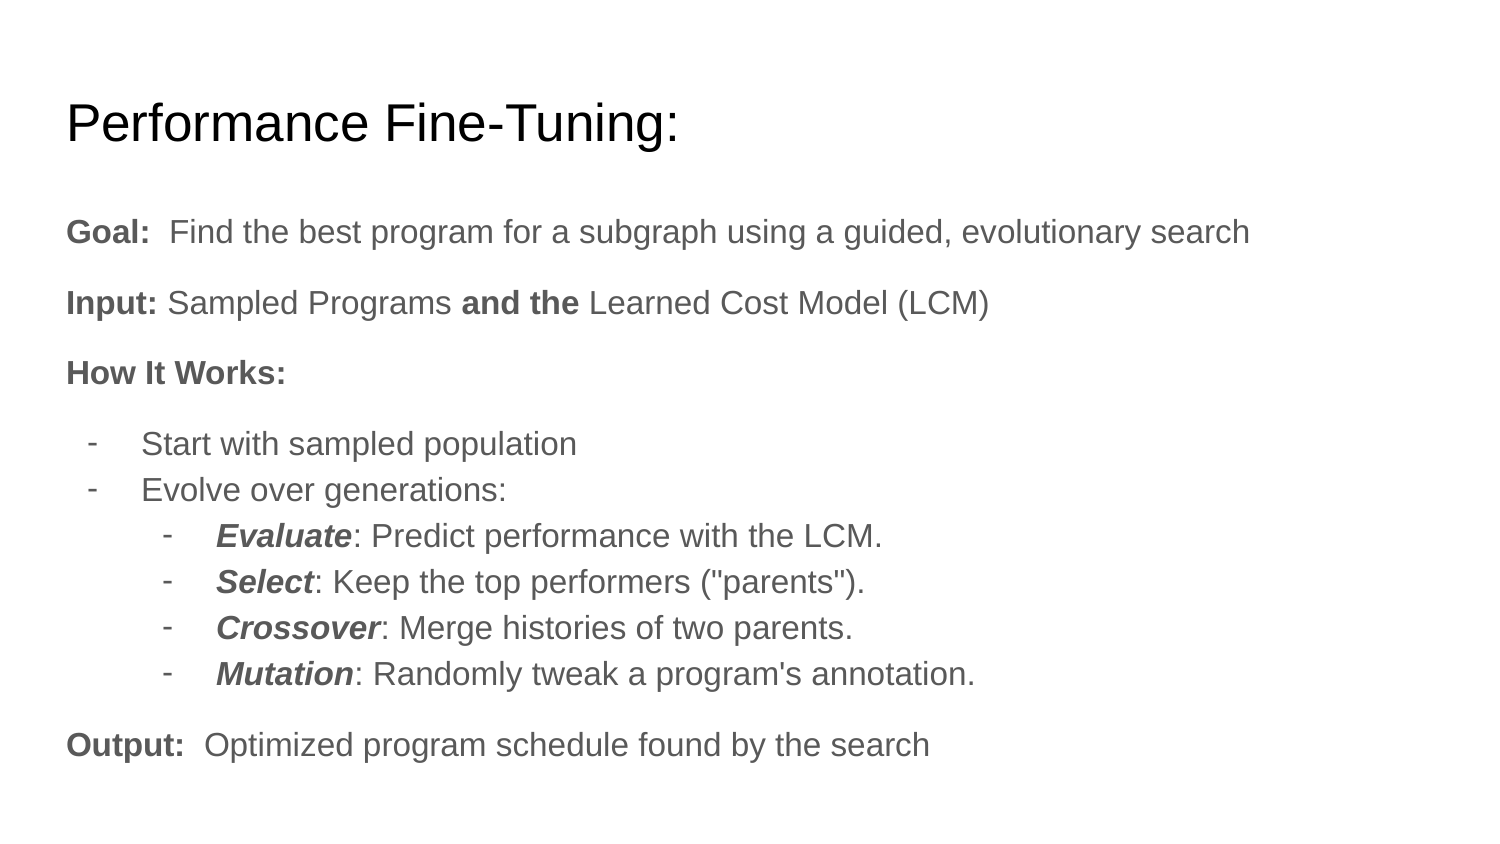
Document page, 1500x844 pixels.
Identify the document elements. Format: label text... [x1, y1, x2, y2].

list Goal: Find the best program for a subgraph using a guided, evolutionary search Input: Sampled Programs and the Learned Cost Model (LCM) How It Works: Start with sampled population Evolve over generations: Evaluate: Predict performance with the LCM. Select: Keep the top performers ("parents"). Crossover: Merge histories of two parents. Mutation: Randomly tweak a program's annotation. Output: Optimized program schedule found by the search [51, 189, 1449, 811]
title Performance Fine-Tuning: [51, 72, 1449, 167]
